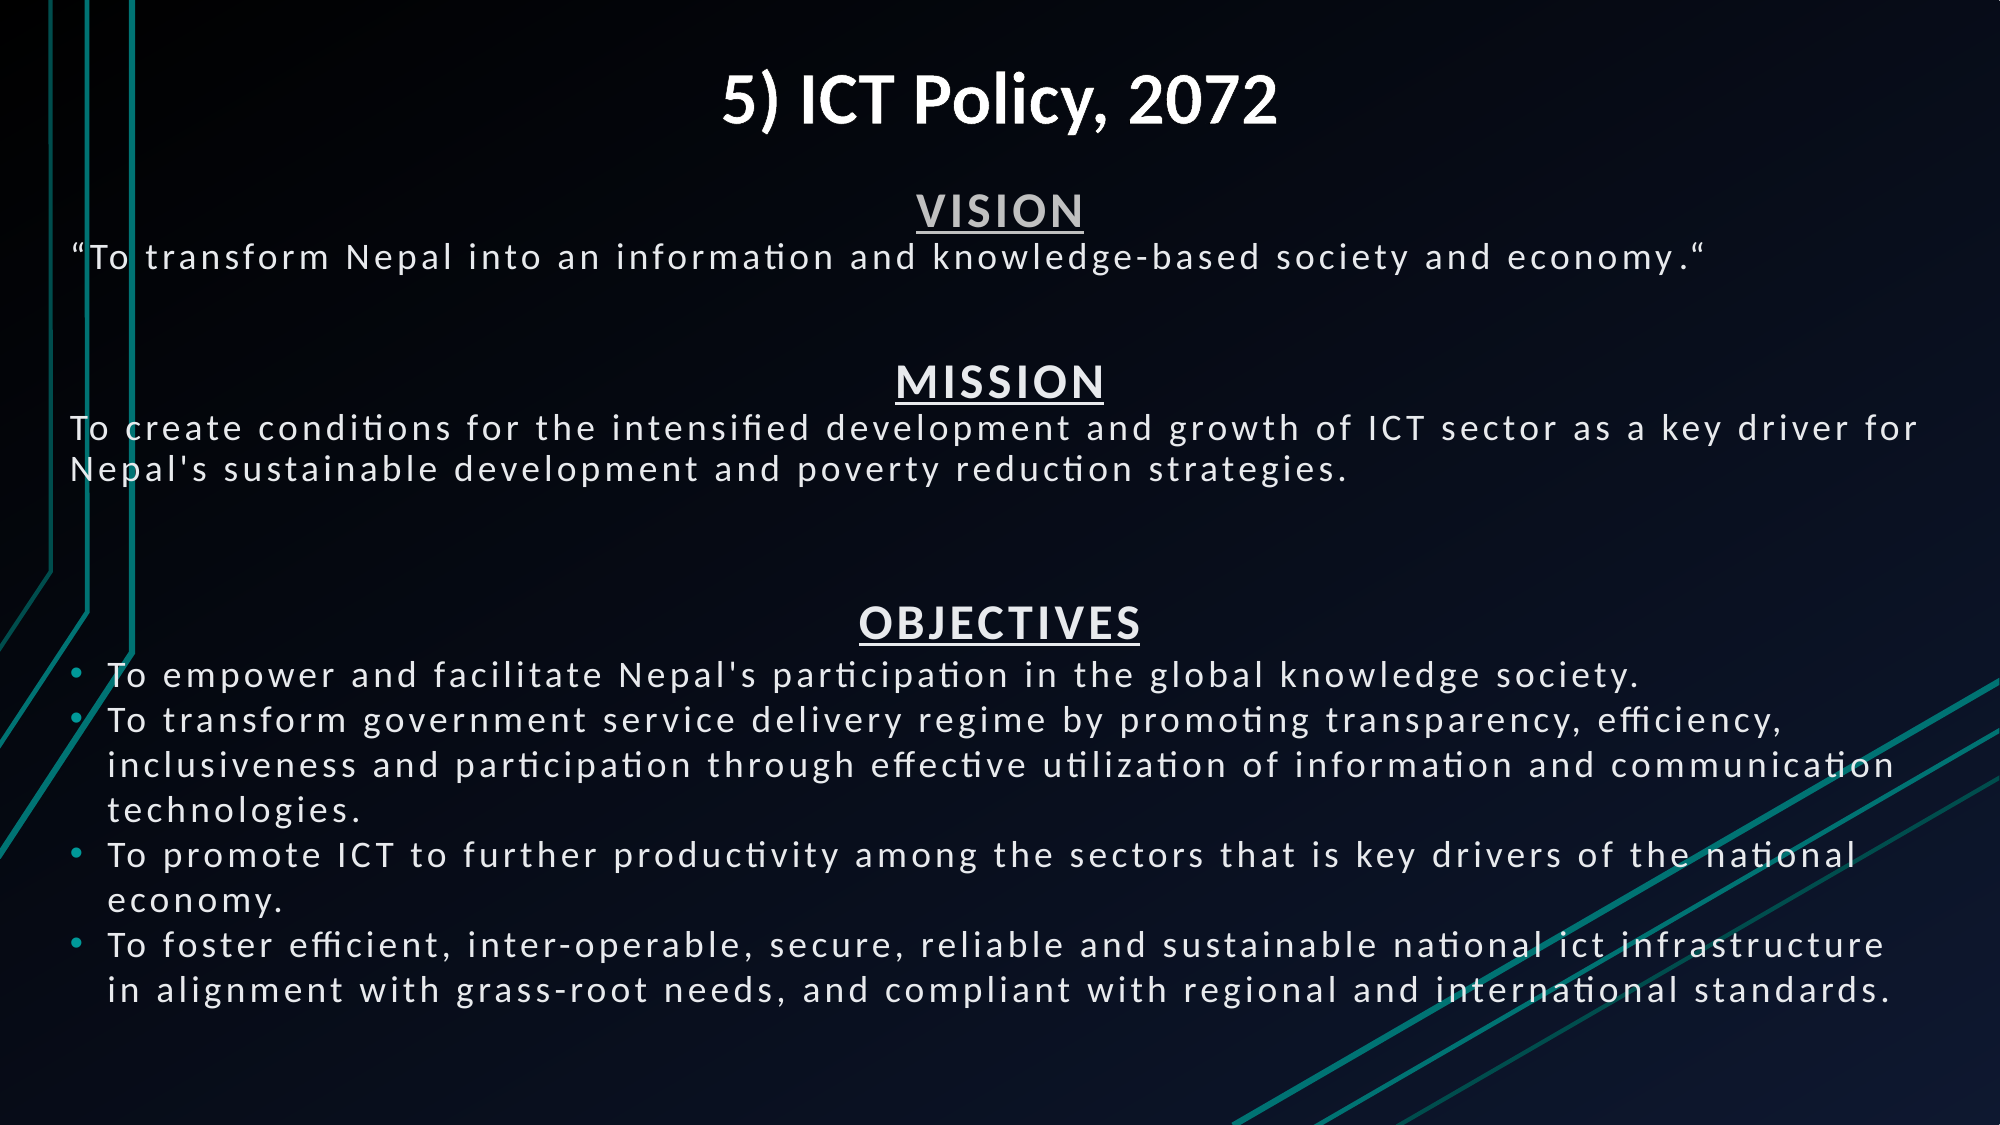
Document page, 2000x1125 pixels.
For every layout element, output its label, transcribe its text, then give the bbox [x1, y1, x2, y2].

title 5) ICT Policy, 2072 [225, 24, 1775, 137]
list VISION “To transform Nepal into an information and knowledge-based society and economy.“ MISSION To create conditions for the intensified development and growth of ICT sector as a key driver for Nepal's sustainable development and poverty reduction strategies. OBJECTIVES To empower and facilitate Nepal's participation in the global knowledge society. To transform government service delivery regime by promoting transparency, efficiency, inclusiveness and participation through effective utilization of information and communication technologies. To promote ICT to further productivity among the sectors that is key drivers of the national economy. To foster efficient, inter-operable, secure, reliable and sustainable national ict infrastructure in alignment with grass-root needs, and compliant with regional and international standards. [49, 137, 1950, 1038]
